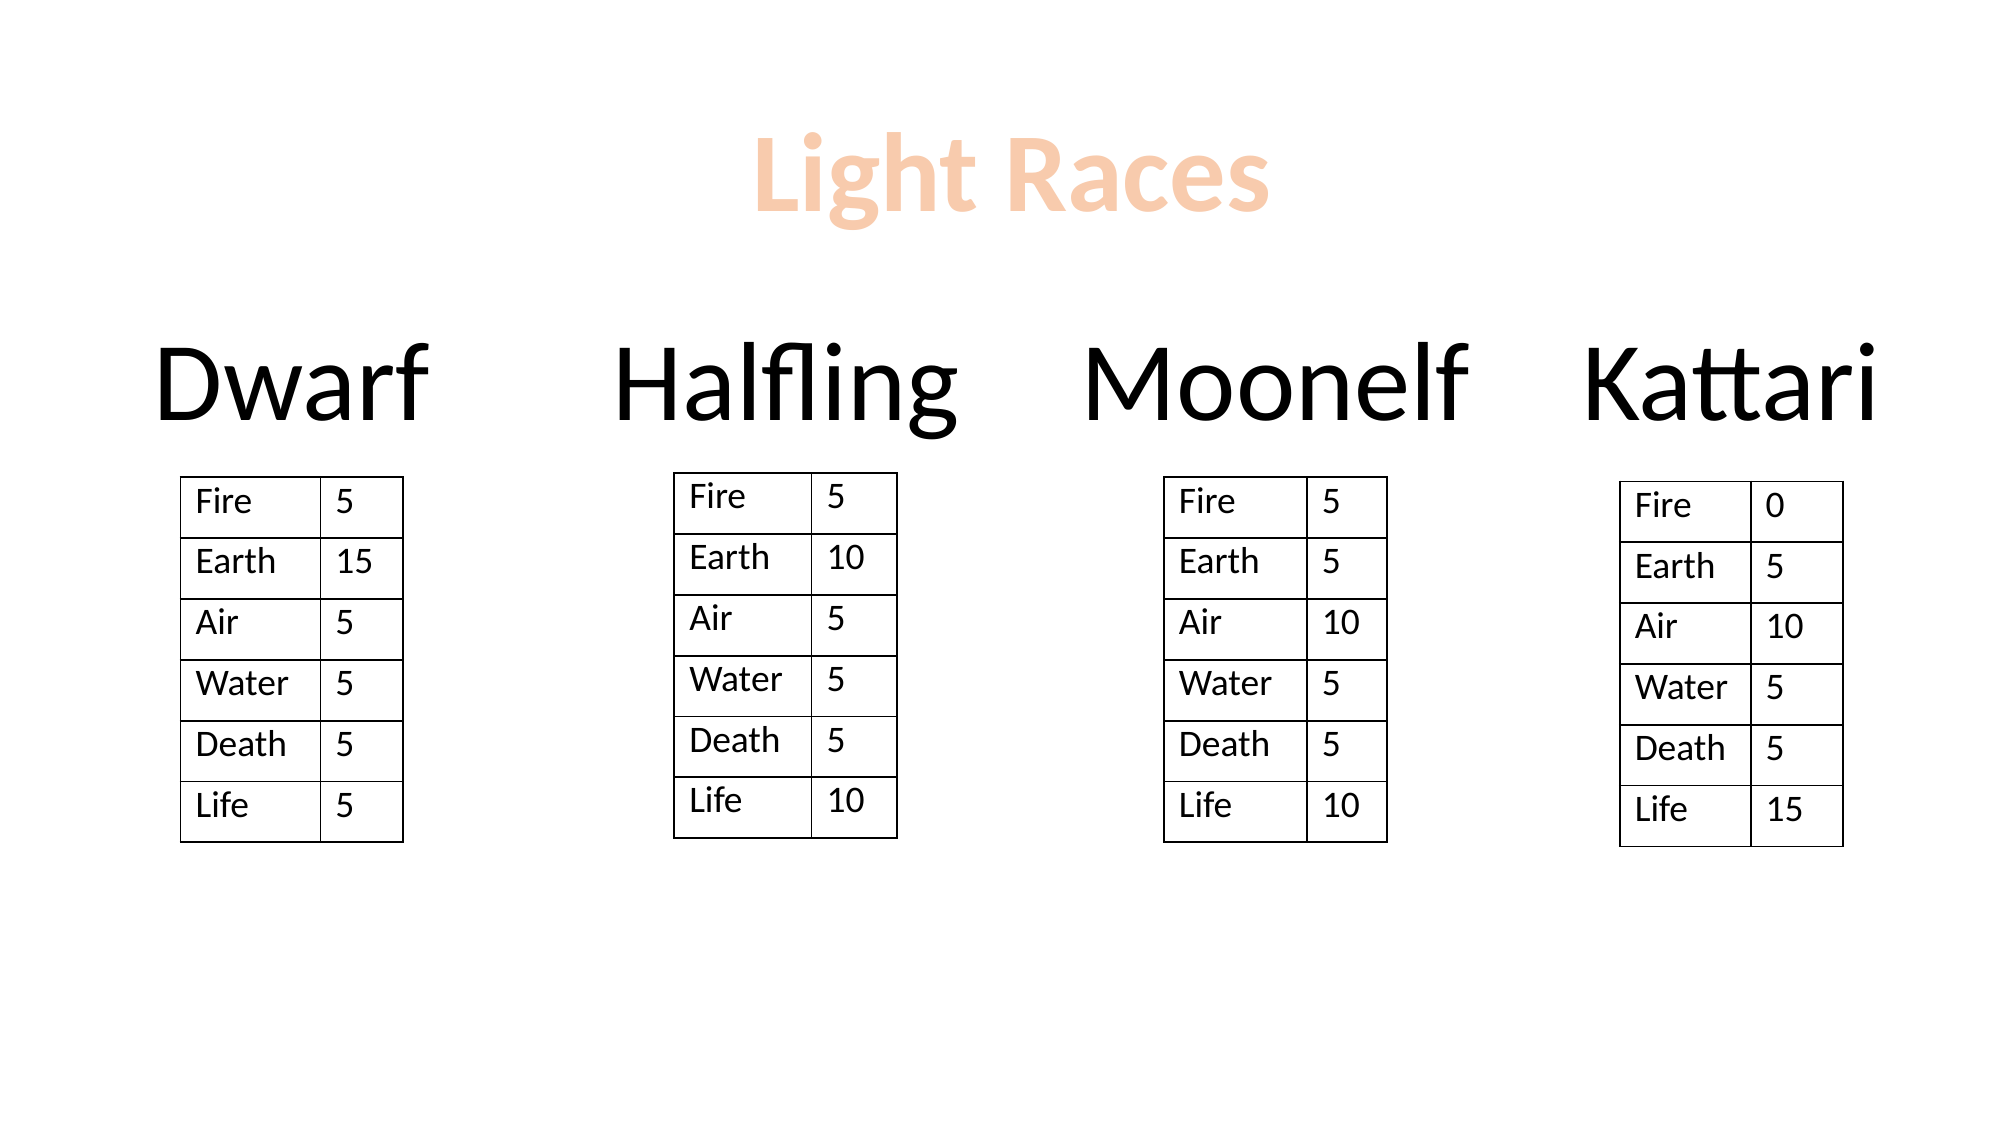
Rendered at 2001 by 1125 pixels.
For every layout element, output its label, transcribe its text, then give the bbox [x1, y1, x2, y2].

table_header Fire [1165, 478, 1306, 537]
table_cell 5 [812, 657, 896, 716]
table_cell Earth [181, 539, 320, 598]
table_cell Life [675, 778, 811, 837]
table_cell Water [1165, 661, 1306, 720]
table_cell 5 [812, 596, 896, 655]
table_cell Life [1165, 782, 1306, 841]
table_cell Earth [675, 535, 811, 594]
table_header 5 [812, 474, 896, 533]
table_cell 5 [1308, 539, 1386, 598]
table_cell 10 [1308, 782, 1386, 841]
text_box Dwarf [138, 300, 446, 451]
table_cell 5 [1308, 722, 1386, 781]
table_cell 10 [1308, 600, 1386, 659]
table_cell Air [1165, 600, 1306, 659]
table_header Fire [181, 478, 320, 537]
table_cell 15 [1752, 786, 1842, 846]
table_cell Death [1165, 722, 1306, 781]
table_cell 5 [321, 722, 402, 781]
text_box Moonelf [1065, 300, 1486, 451]
table_cell Air [1621, 604, 1750, 663]
table_cell Death [675, 717, 811, 776]
table_cell 10 [812, 778, 896, 837]
table_cell 10 [812, 535, 896, 594]
table_cell Death [1621, 726, 1750, 785]
table_cell Life [181, 782, 320, 841]
table_header 5 [321, 478, 402, 537]
table_cell 5 [1752, 665, 1842, 724]
table_cell Earth [1621, 543, 1750, 602]
table_cell 10 [1752, 604, 1842, 663]
table_cell Water [1621, 665, 1750, 724]
table_cell Water [675, 657, 811, 716]
table_cell Earth [1165, 539, 1306, 598]
table_cell Air [181, 600, 320, 659]
table_cell Air [675, 596, 811, 655]
table_cell 5 [321, 782, 402, 841]
table_cell 15 [321, 539, 402, 598]
text_box Light Races [736, 91, 1287, 242]
table_cell Death [181, 722, 320, 781]
table_header Fire [675, 474, 811, 533]
table_header 0 [1752, 482, 1842, 541]
table_cell 5 [1752, 543, 1842, 602]
text_box Kattari [1566, 300, 1896, 451]
table_header Fire [1621, 482, 1750, 541]
table_cell 5 [1308, 661, 1386, 720]
table_cell 5 [1752, 726, 1842, 785]
table_cell 5 [812, 717, 896, 776]
table_cell Water [181, 661, 320, 720]
text_box Halfling [597, 300, 975, 451]
table_cell 5 [321, 600, 402, 659]
table_header 5 [1308, 478, 1386, 537]
table_cell Life [1621, 786, 1750, 846]
table_cell 5 [321, 661, 402, 720]
